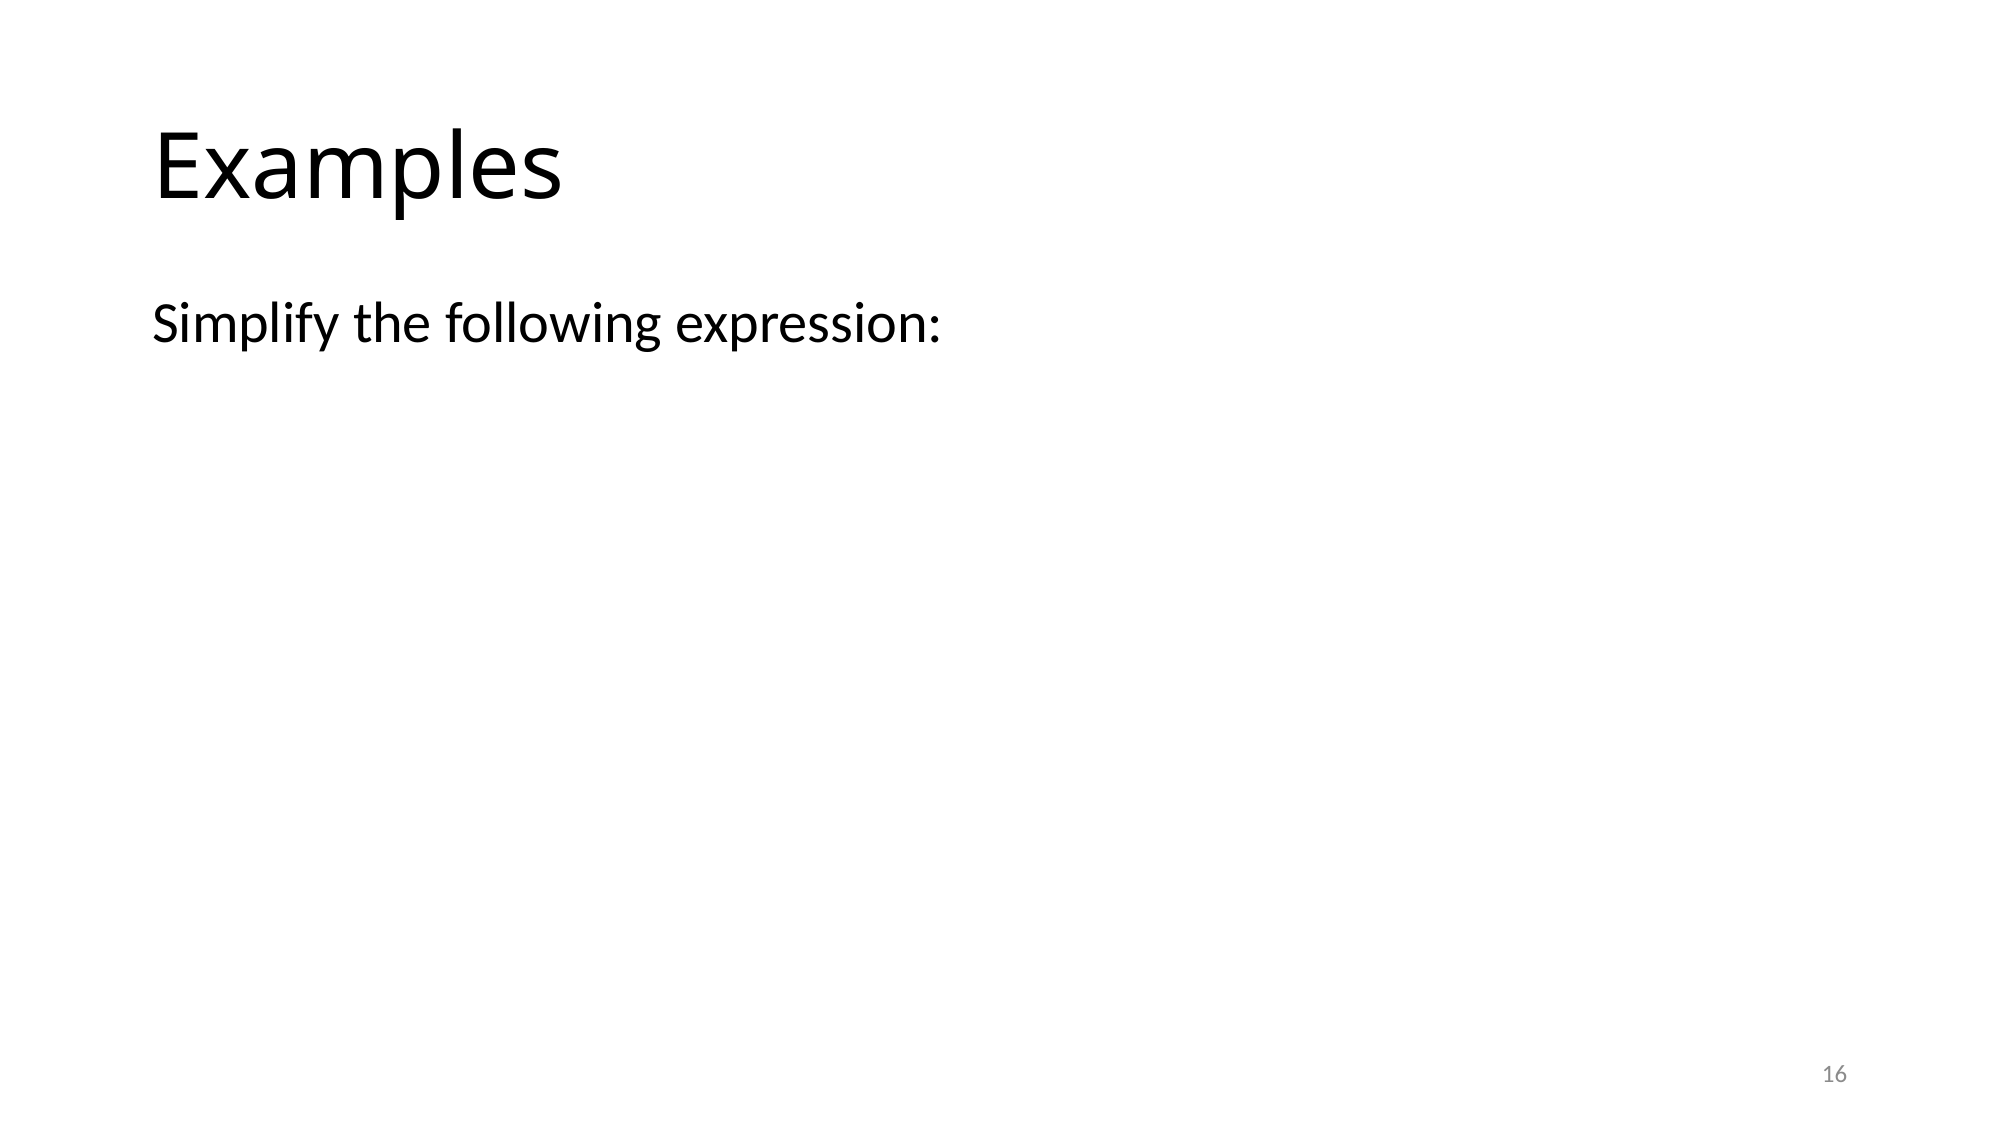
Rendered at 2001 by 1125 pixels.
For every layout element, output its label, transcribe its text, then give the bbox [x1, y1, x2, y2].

title Examples [137, 59, 1863, 278]
slide_number 16 [1412, 1042, 1863, 1103]
